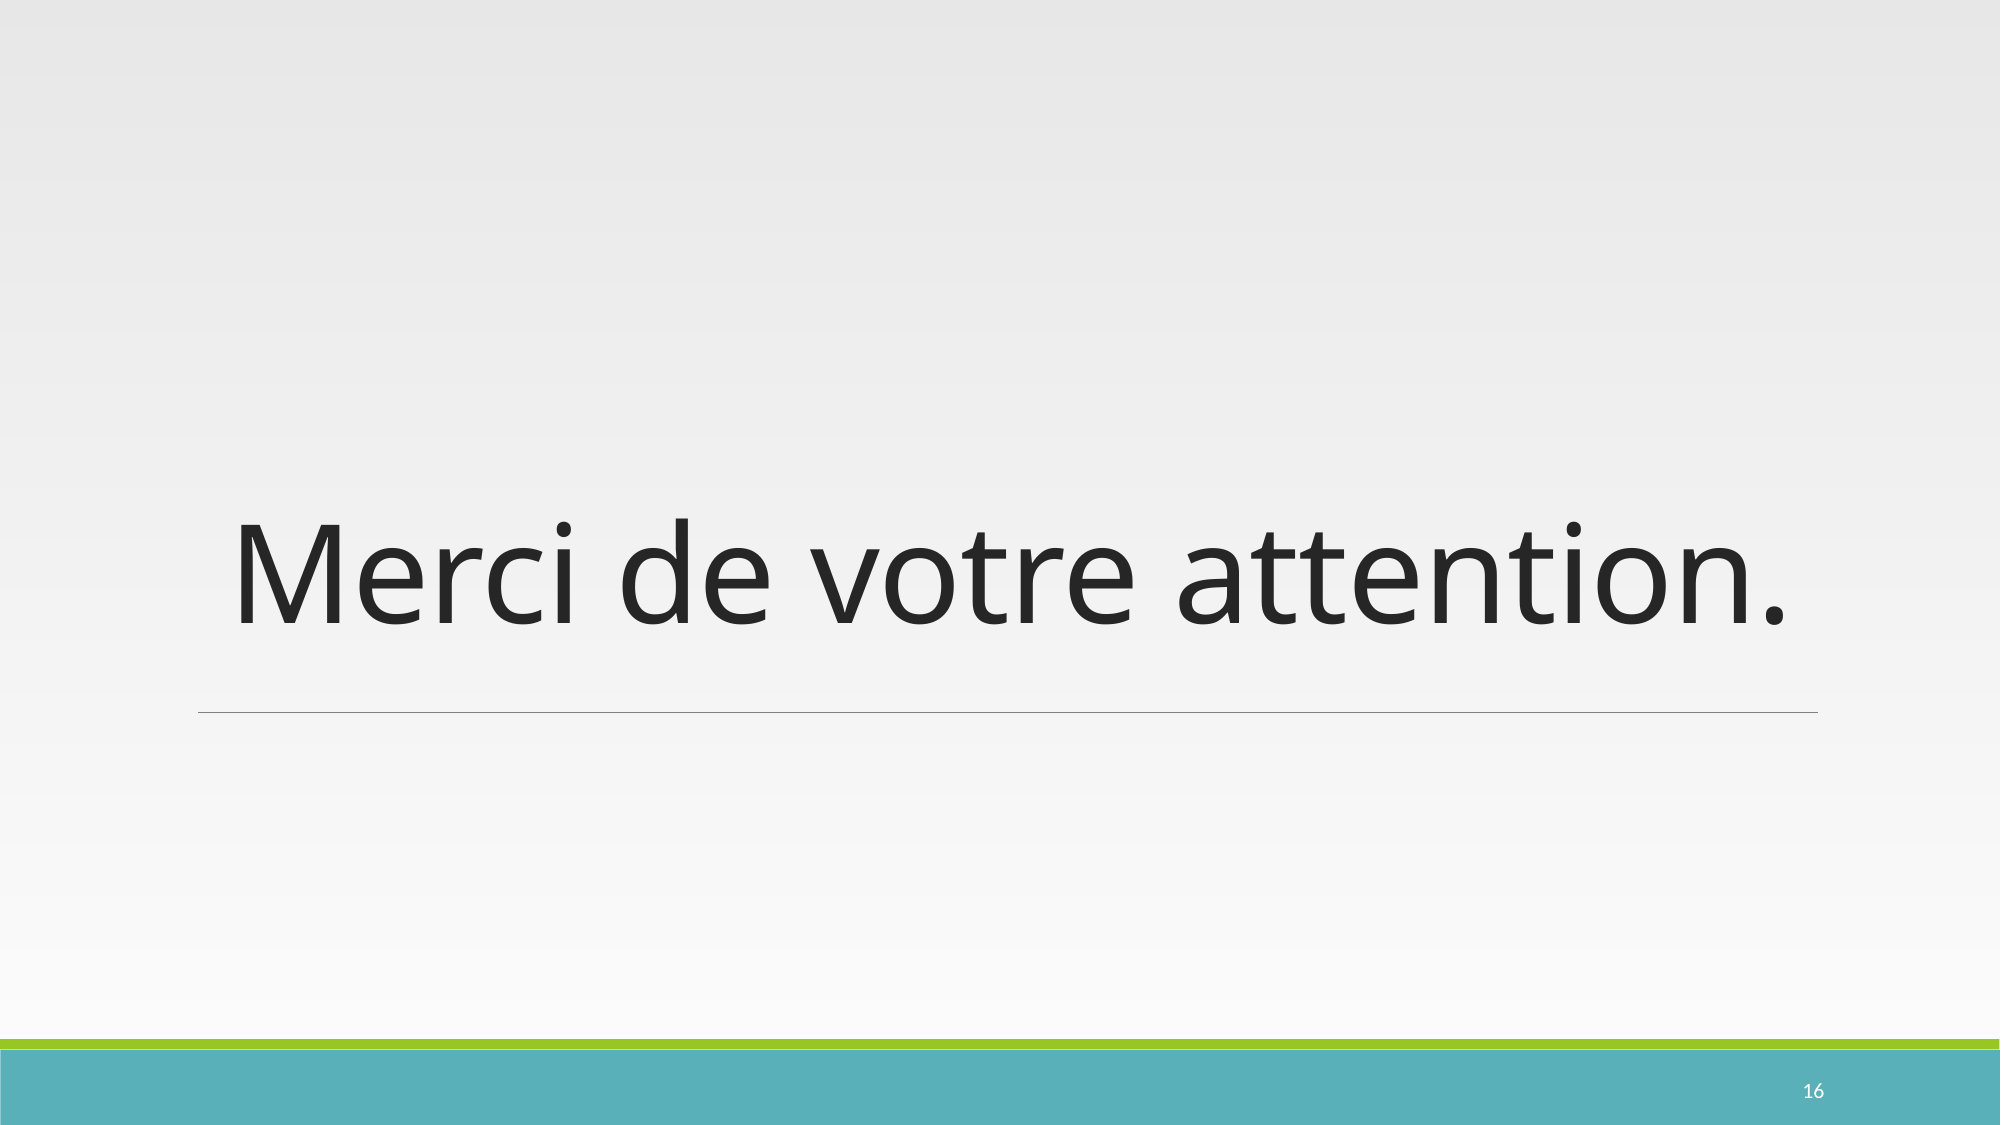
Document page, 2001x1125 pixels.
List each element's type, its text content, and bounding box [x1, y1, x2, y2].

title Merci de votre attention. [186, 74, 1837, 660]
slide_number 16 [1624, 1059, 1840, 1120]
